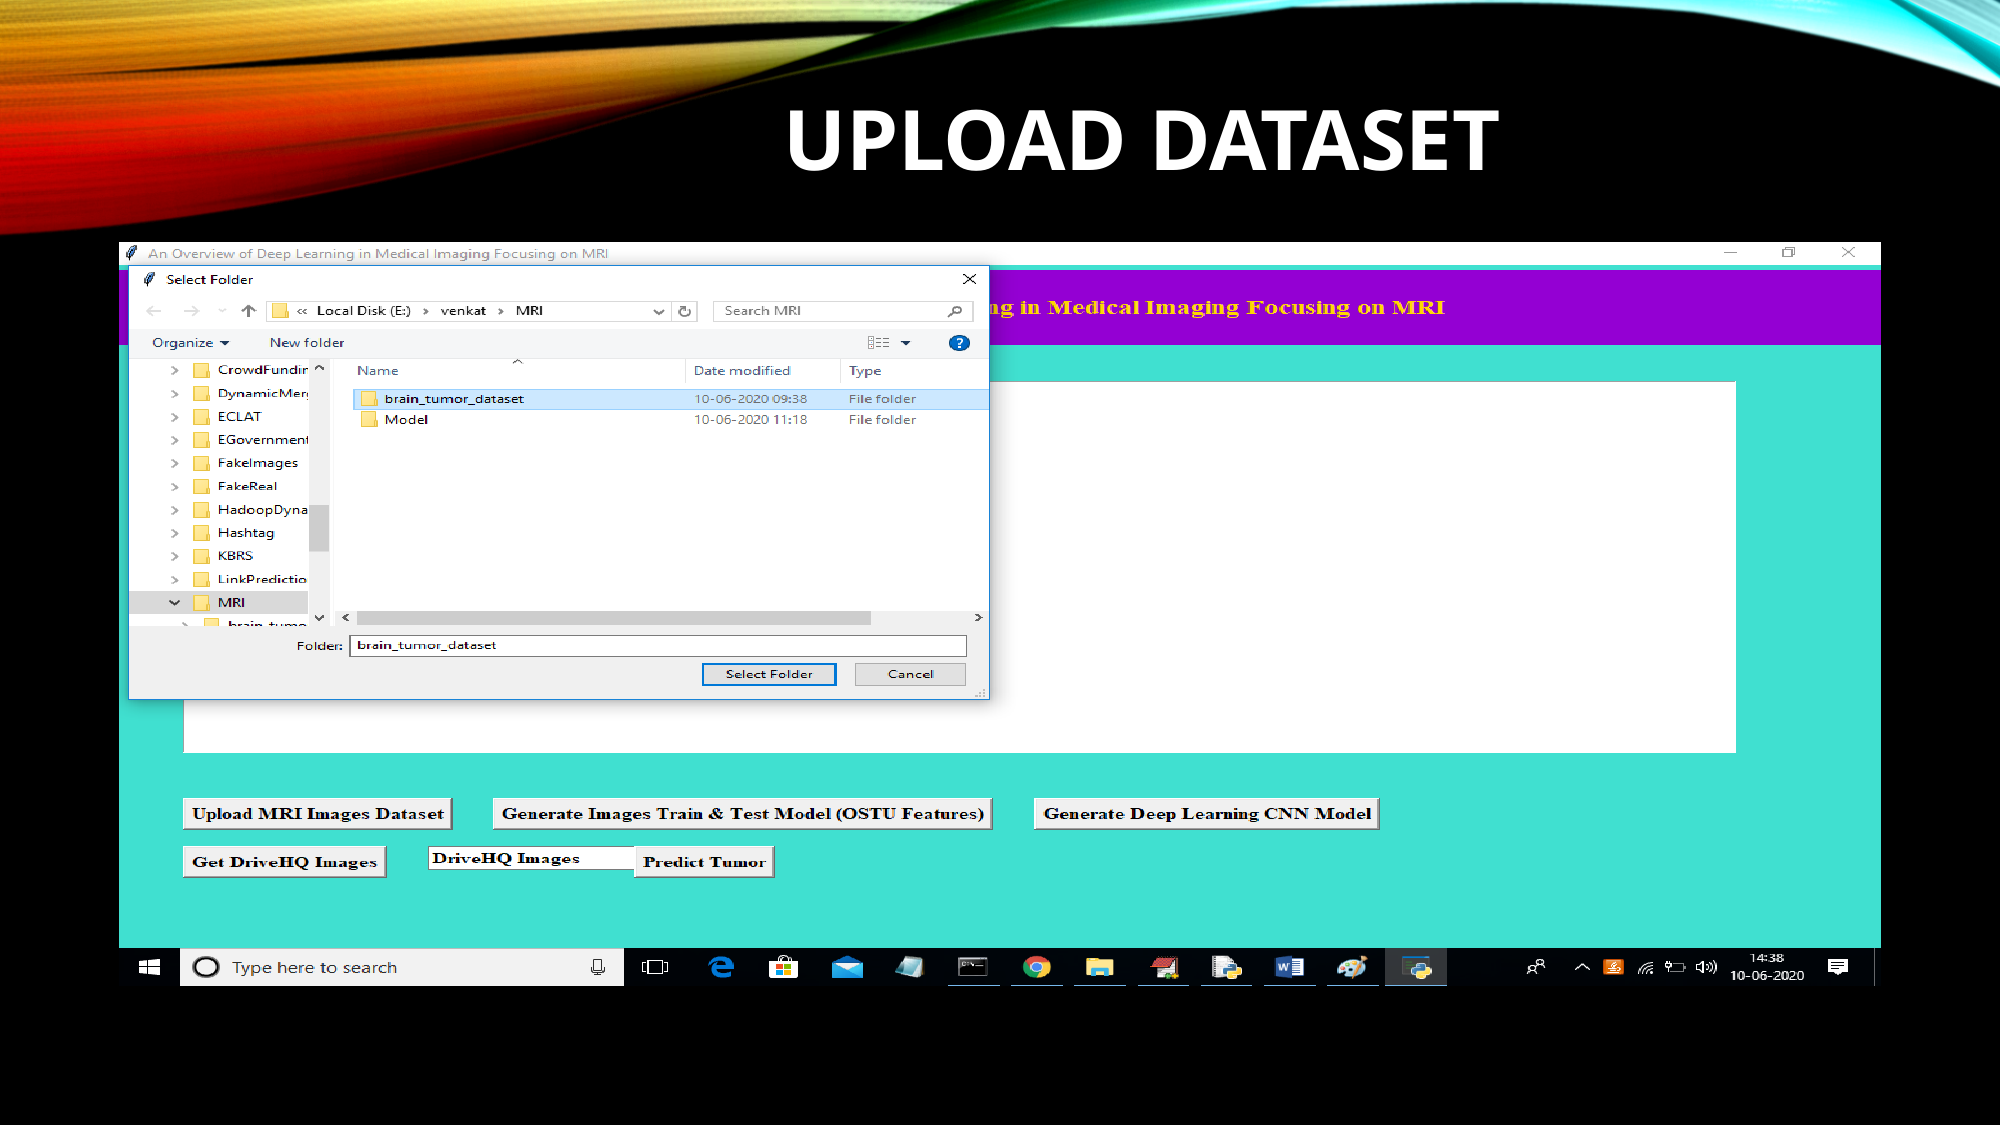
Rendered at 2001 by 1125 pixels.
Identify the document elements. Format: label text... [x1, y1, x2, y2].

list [119, 242, 1881, 986]
picture [0, 0, 2000, 237]
title Upload Dataset [103, 37, 1517, 250]
